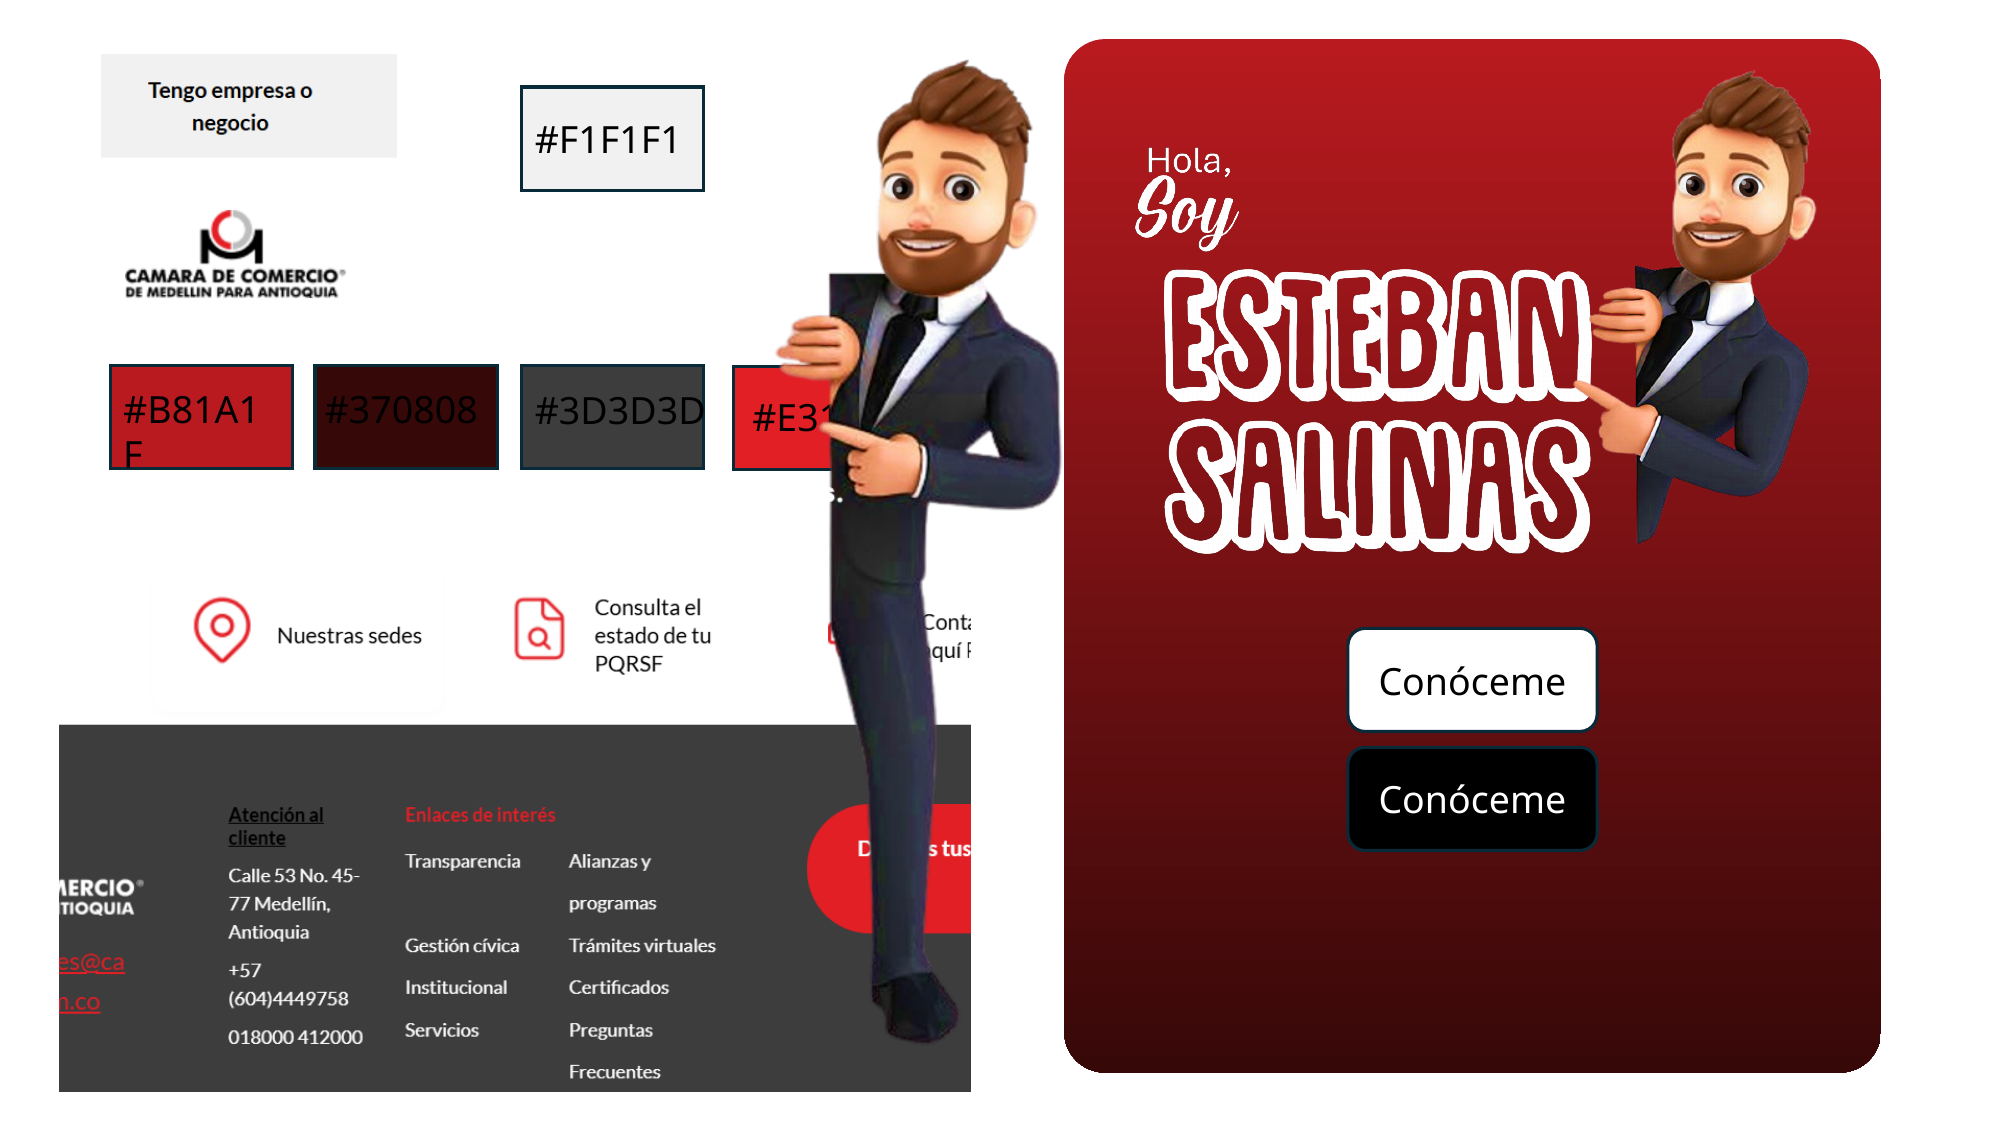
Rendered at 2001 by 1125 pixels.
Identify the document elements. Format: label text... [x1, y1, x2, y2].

text_box #370808 [310, 378, 516, 439]
text_box [109, 364, 294, 470]
picture [100, 54, 397, 340]
text_box #F1F1F1 [520, 108, 703, 169]
text_box [313, 364, 499, 378]
text_box Conóceme [1346, 626, 1599, 734]
text_box [520, 85, 705, 192]
picture [59, 38, 1834, 1093]
text_box [520, 364, 705, 379]
text_box [1080, 37, 1883, 1075]
text_box [520, 440, 705, 470]
text_box [313, 439, 499, 470]
text_box #3D3D3D [520, 379, 705, 440]
text_box #B81A1F [108, 378, 291, 484]
text_box Conóceme [1346, 745, 1599, 853]
